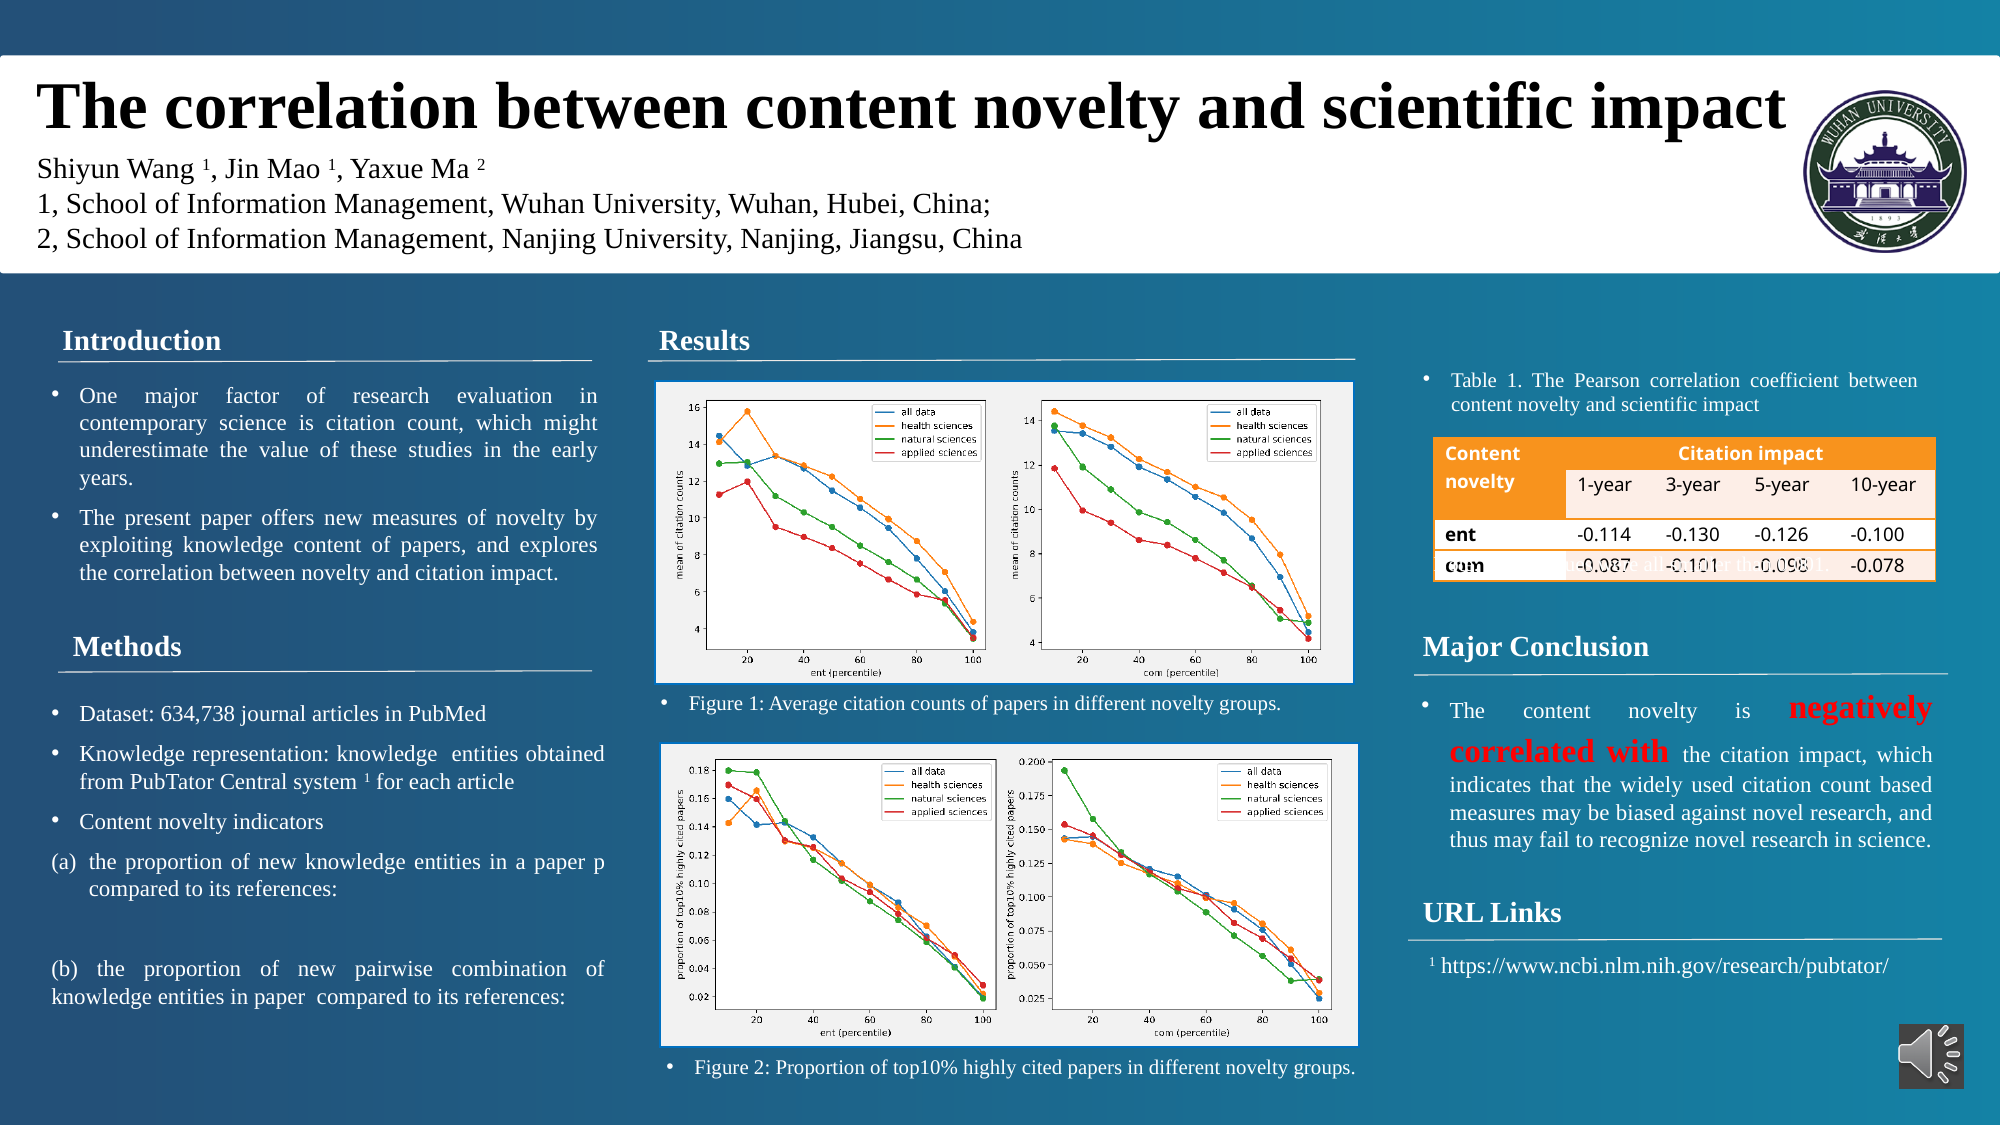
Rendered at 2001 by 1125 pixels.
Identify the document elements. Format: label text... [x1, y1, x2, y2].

text_box [659, 742, 669, 1046]
table_cell 3-year [1655, 470, 1743, 518]
text_box Figure 1: Average citation counts of papers in different novelty groups. [645, 682, 1382, 722]
text_box Major Conclusion [1408, 619, 1716, 670]
table_cell ent [1435, 520, 1566, 543]
table_header Content novelty [1435, 439, 1566, 518]
table_cell -0.130 [1655, 520, 1743, 543]
text_box [654, 380, 1355, 682]
text_box The correlation between content novelty and scientific impact [22, 54, 1850, 150]
text_box Shiyun Wang 1, Jin Mao 1, Yaxue Ma 2 1, School of Information Management, Wuhan University, Wuhan, Hubei, China; 2, School of Information Management, Nanjing University, Nanjing, Jiangsu, China [22, 142, 1123, 262]
text_box Introduction [47, 313, 271, 364]
text_box Note: The p-values were all smaller than 0.001. [1418, 543, 1944, 584]
picture [1803, 90, 1967, 253]
text_box Figure 2: Proportion of top10% highly cited papers in different novelty groups. [651, 1046, 1388, 1087]
text_box Results [644, 313, 868, 364]
table_cell 1-year [1566, 470, 1655, 518]
text_box One major factor of research evaluation in contemporary science is citation count, which might underestimate the value of these studies in the early years. The present paper offers new measures of novelty by exploiting knowledge content of papers, and explores the correlation between novelty and citation impact. [36, 372, 614, 593]
table_cell 10-year [1839, 470, 1935, 518]
picture [669, 742, 1345, 1051]
table_cell 5-year [1743, 470, 1839, 518]
text_box [0, 54, 2000, 275]
table_cell -0.100 [1839, 520, 1935, 543]
table_header Citation impact [1566, 439, 1935, 468]
table_cell -0.114 [1566, 520, 1655, 543]
text_box [0, 274, 2000, 1125]
picture [670, 383, 1333, 686]
text_box The content novelty is negatively correlated with the citation impact, which indicates that the widely used citation count based measures may be biased against novel research, and thus may fail to recognize novel research in science. [1406, 677, 1948, 860]
text_box URL Links [1408, 885, 1631, 936]
text_box Table 1. The Pearson correlation coefficient between content novelty and scientific impact [1408, 358, 1933, 424]
text_box Methods [58, 620, 281, 670]
table_cell -0.126 [1743, 520, 1839, 543]
text_box [0, 0, 2000, 54]
text_box 1 https://www.ncbi.nlm.nih.gov/research/pubtator/ [1413, 942, 1956, 985]
text_box [1345, 742, 1360, 1046]
picture [1897, 1022, 1965, 1090]
